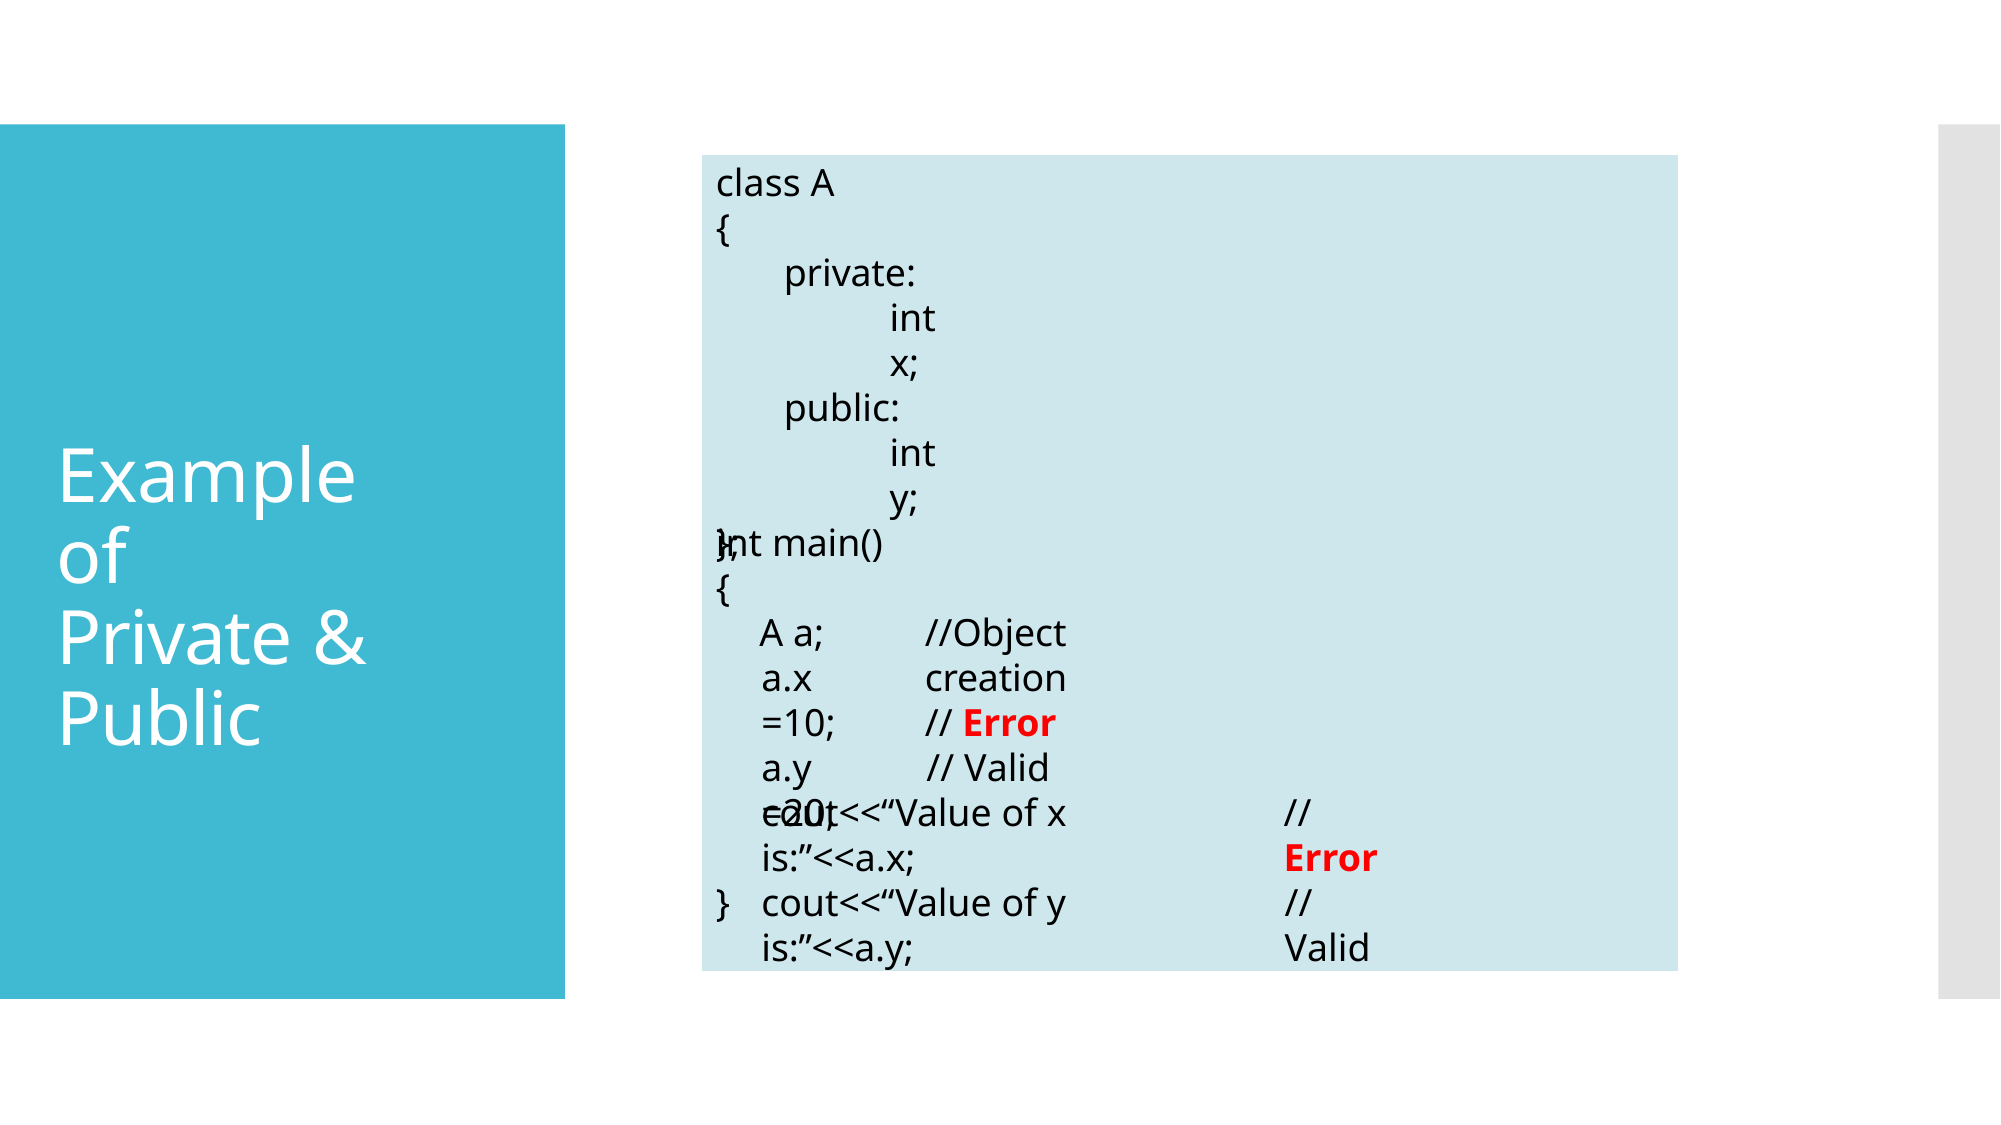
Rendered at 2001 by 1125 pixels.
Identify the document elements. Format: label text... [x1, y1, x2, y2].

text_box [699, 152, 1681, 973]
text_box Example of Private & Public [54, 424, 395, 761]
